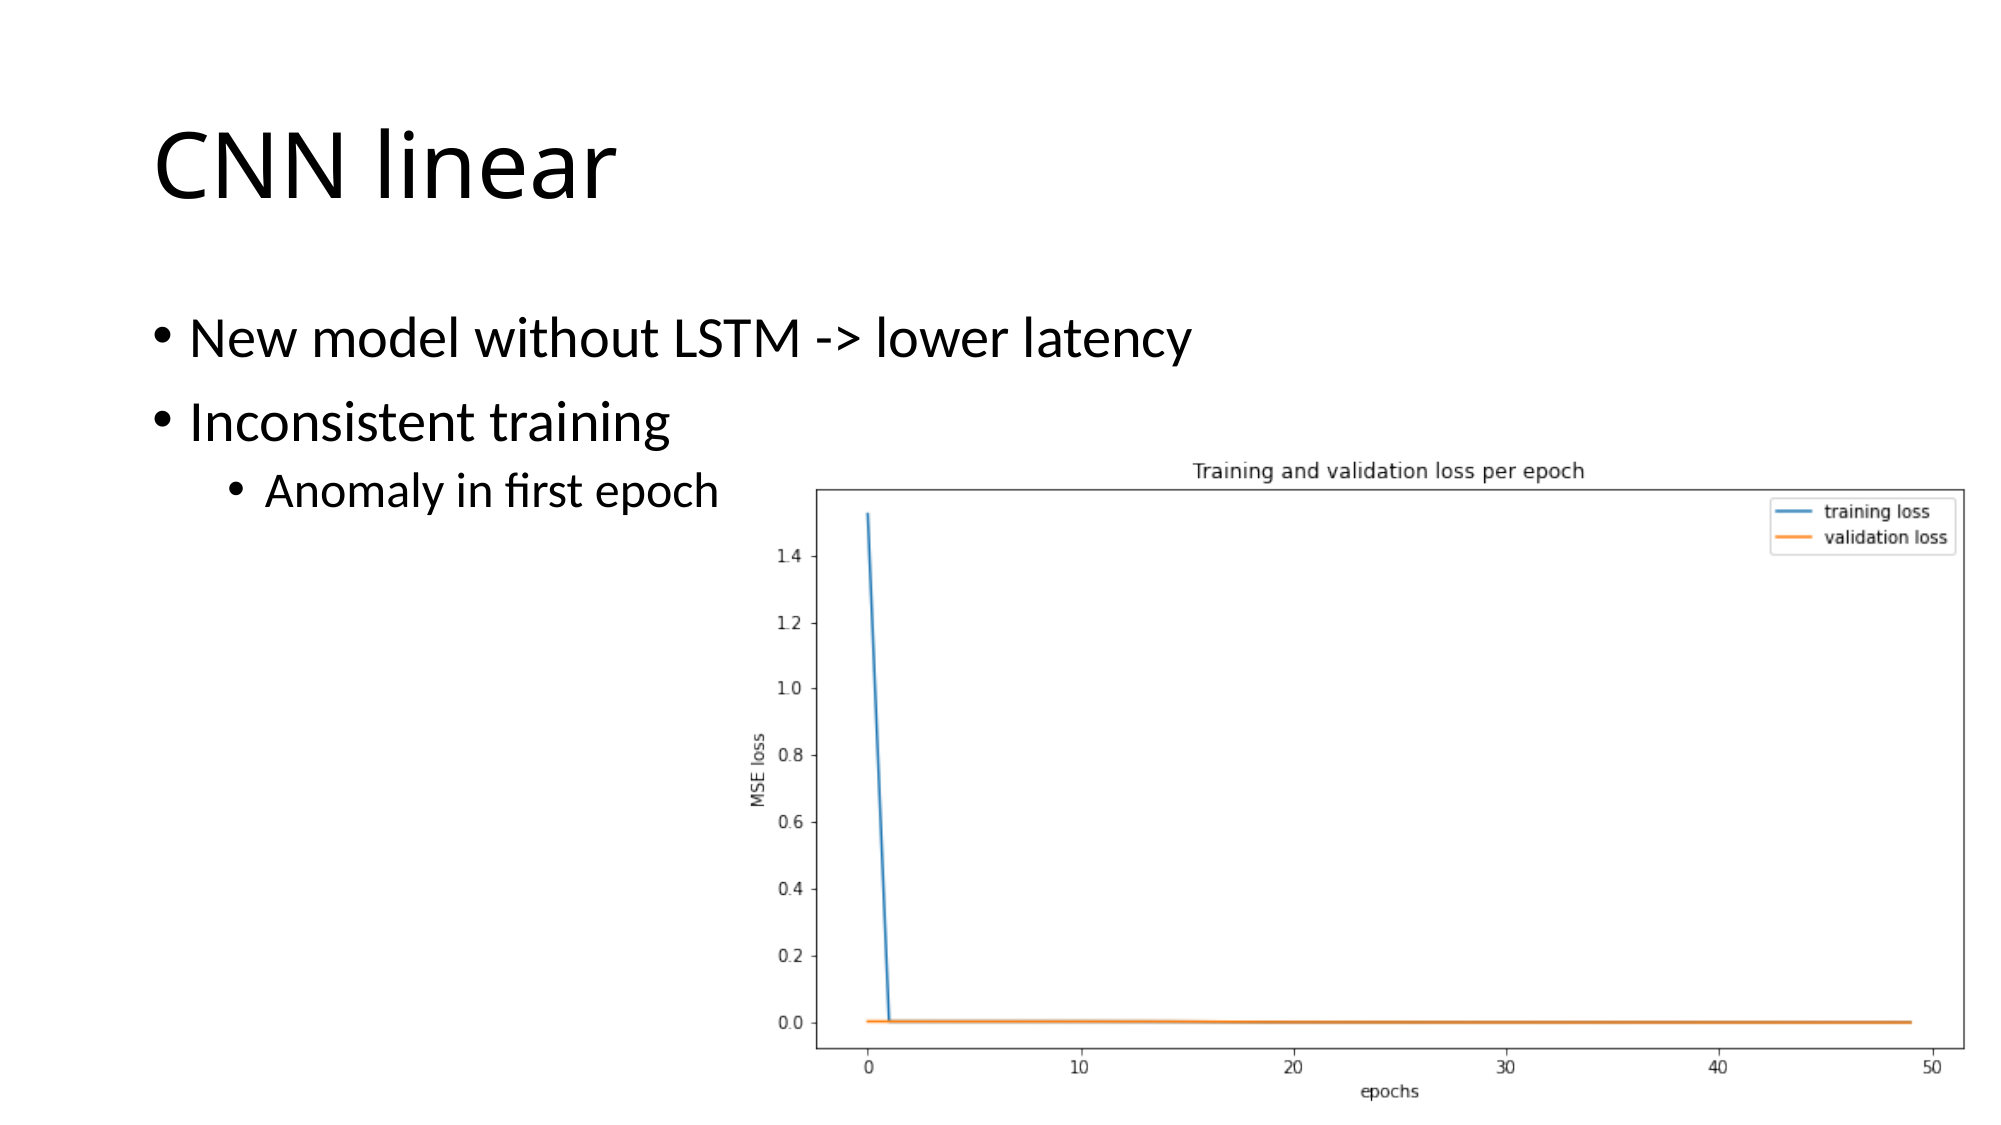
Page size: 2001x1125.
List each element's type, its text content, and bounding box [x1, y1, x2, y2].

picture [631, 400, 2000, 1125]
list New model without LSTM -> lower latency Inconsistent training Anomaly in first epoch [137, 299, 1863, 1014]
title CNN linear [137, 59, 1863, 278]
